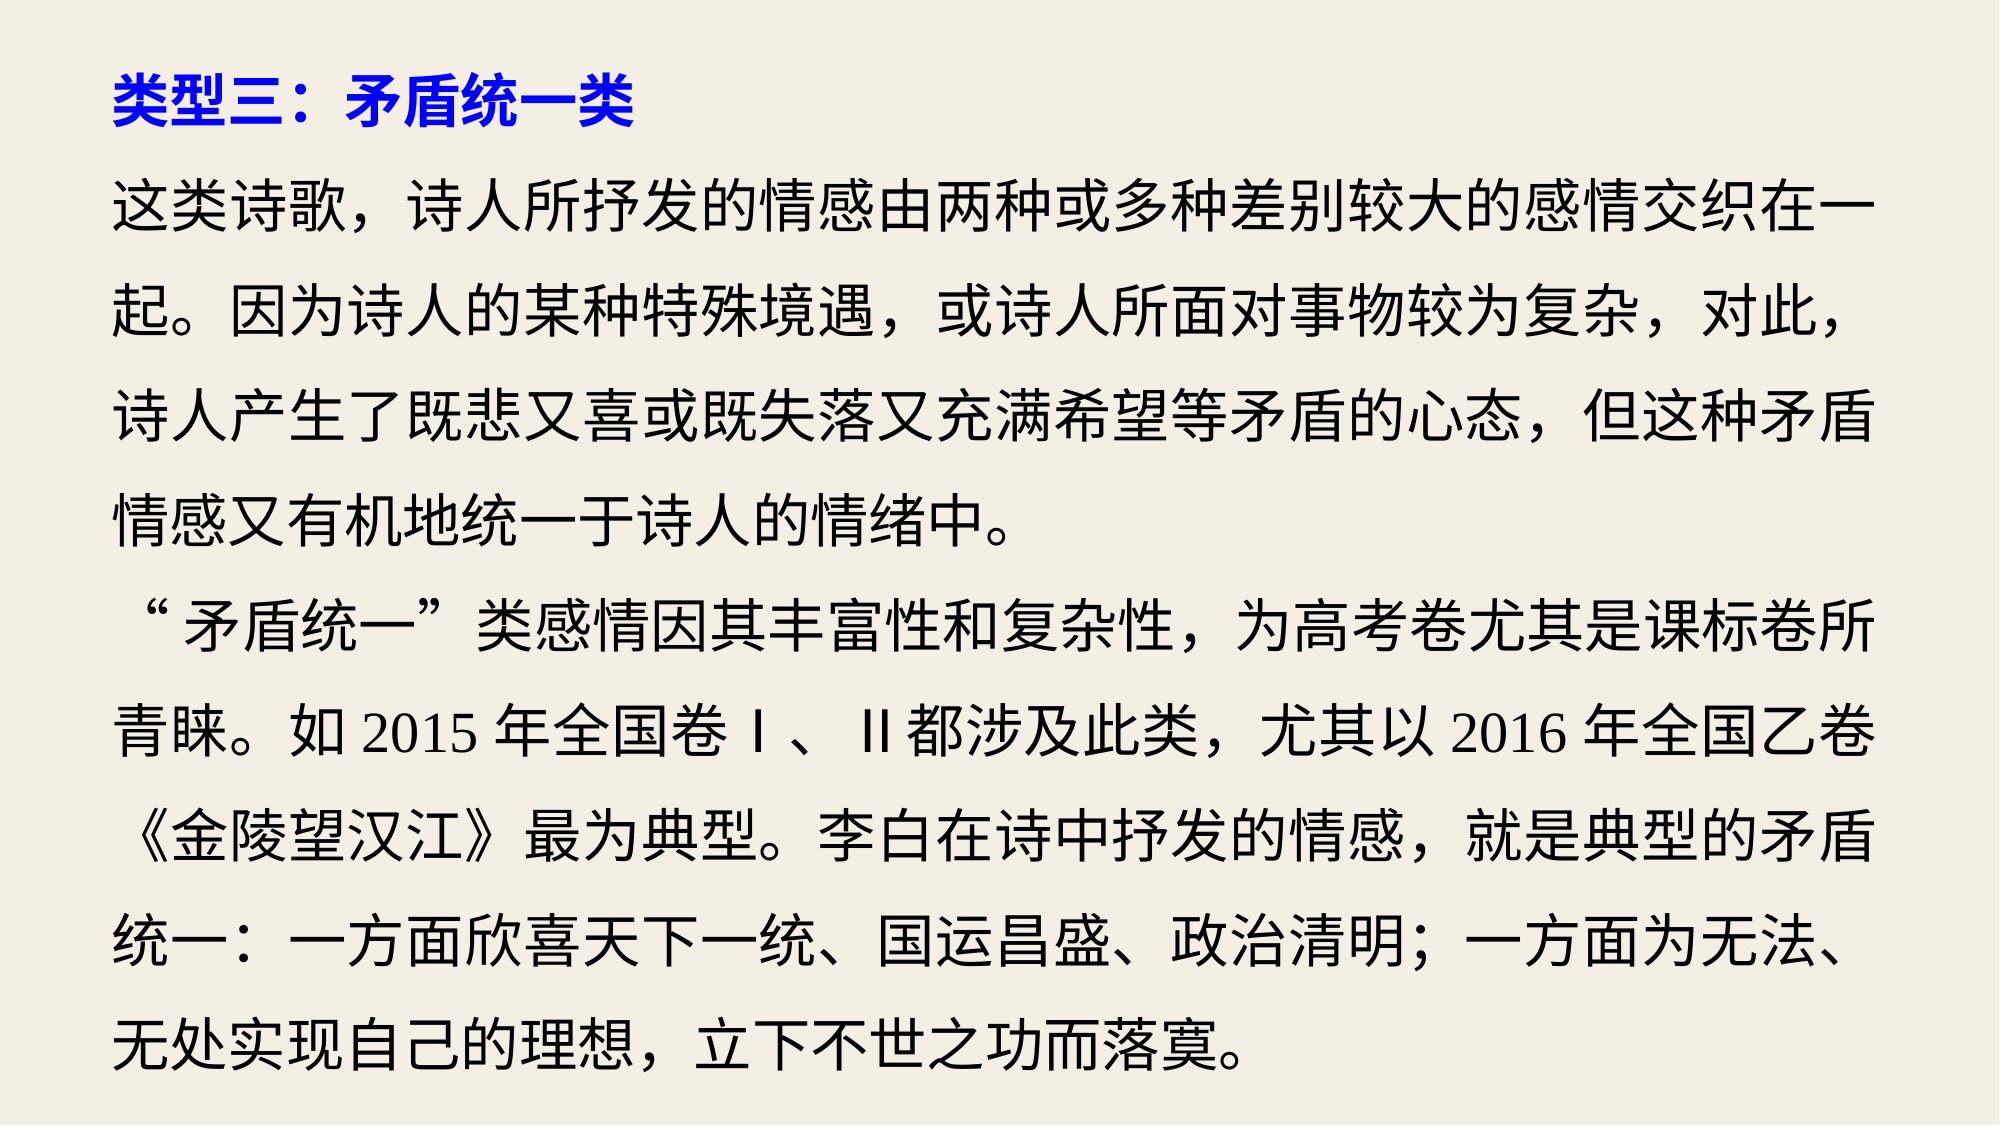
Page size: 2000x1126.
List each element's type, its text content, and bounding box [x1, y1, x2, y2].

text_box 类型三：矛盾统一类 这类诗歌，诗人所抒发的情感由两种或多种差别较大的感情交织在一起。因为诗人的某种特殊境遇，或诗人所面对事物较为复杂，对此，诗人产生了既悲又喜或既失落又充满希望等矛盾的心态，但这种矛盾情感又有机地统一于诗人的情绪中。 “矛盾统一”类感情因其丰富性和复杂性，为高考卷尤其是课标卷所青睐。如2015年全国卷Ⅰ、Ⅱ都涉及此类，尤其以2016年全国乙卷《金陵望汉江》最为典型。李白在诗中抒发的情感，就是典型的矛盾统一：一方面欣喜天下一统、国运昌盛、政治清明；一方面为无法、无处实现自己的理想，立下不世之功而落寞。 [91, 19, 1897, 1089]
